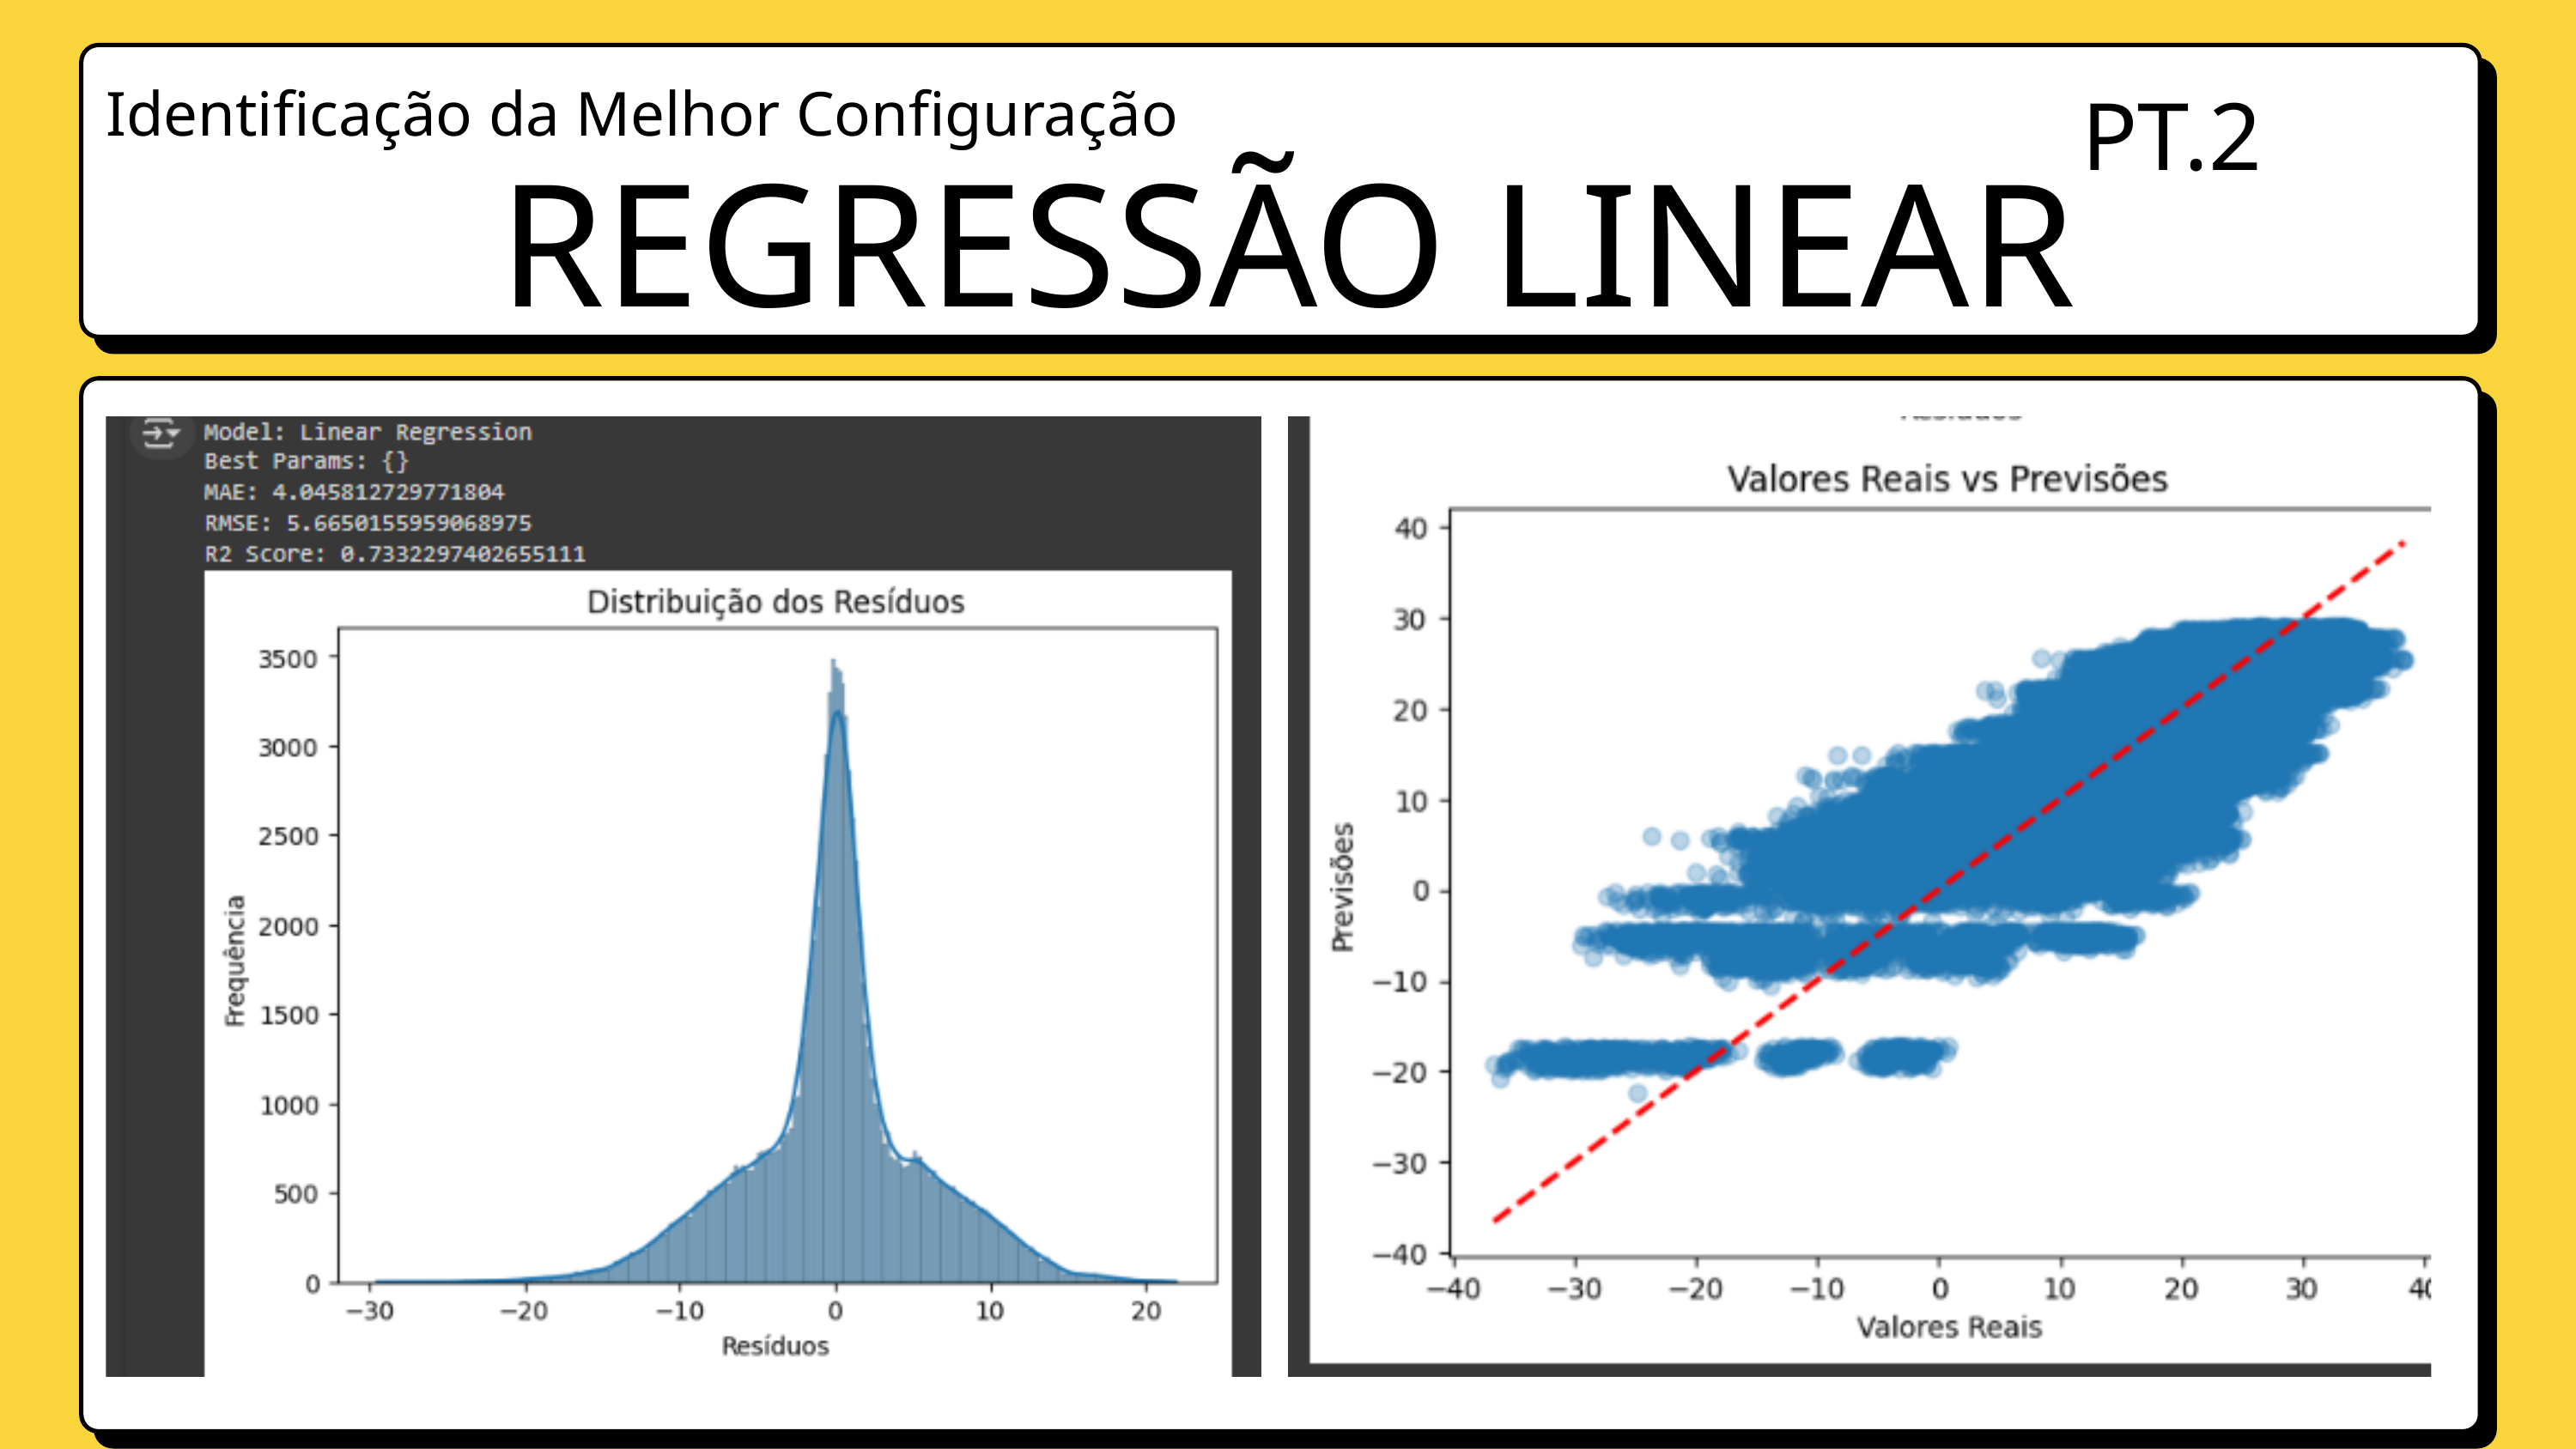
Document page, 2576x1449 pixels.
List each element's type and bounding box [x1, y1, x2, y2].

text_box [78, 42, 2498, 355]
text_box [78, 375, 2498, 1449]
